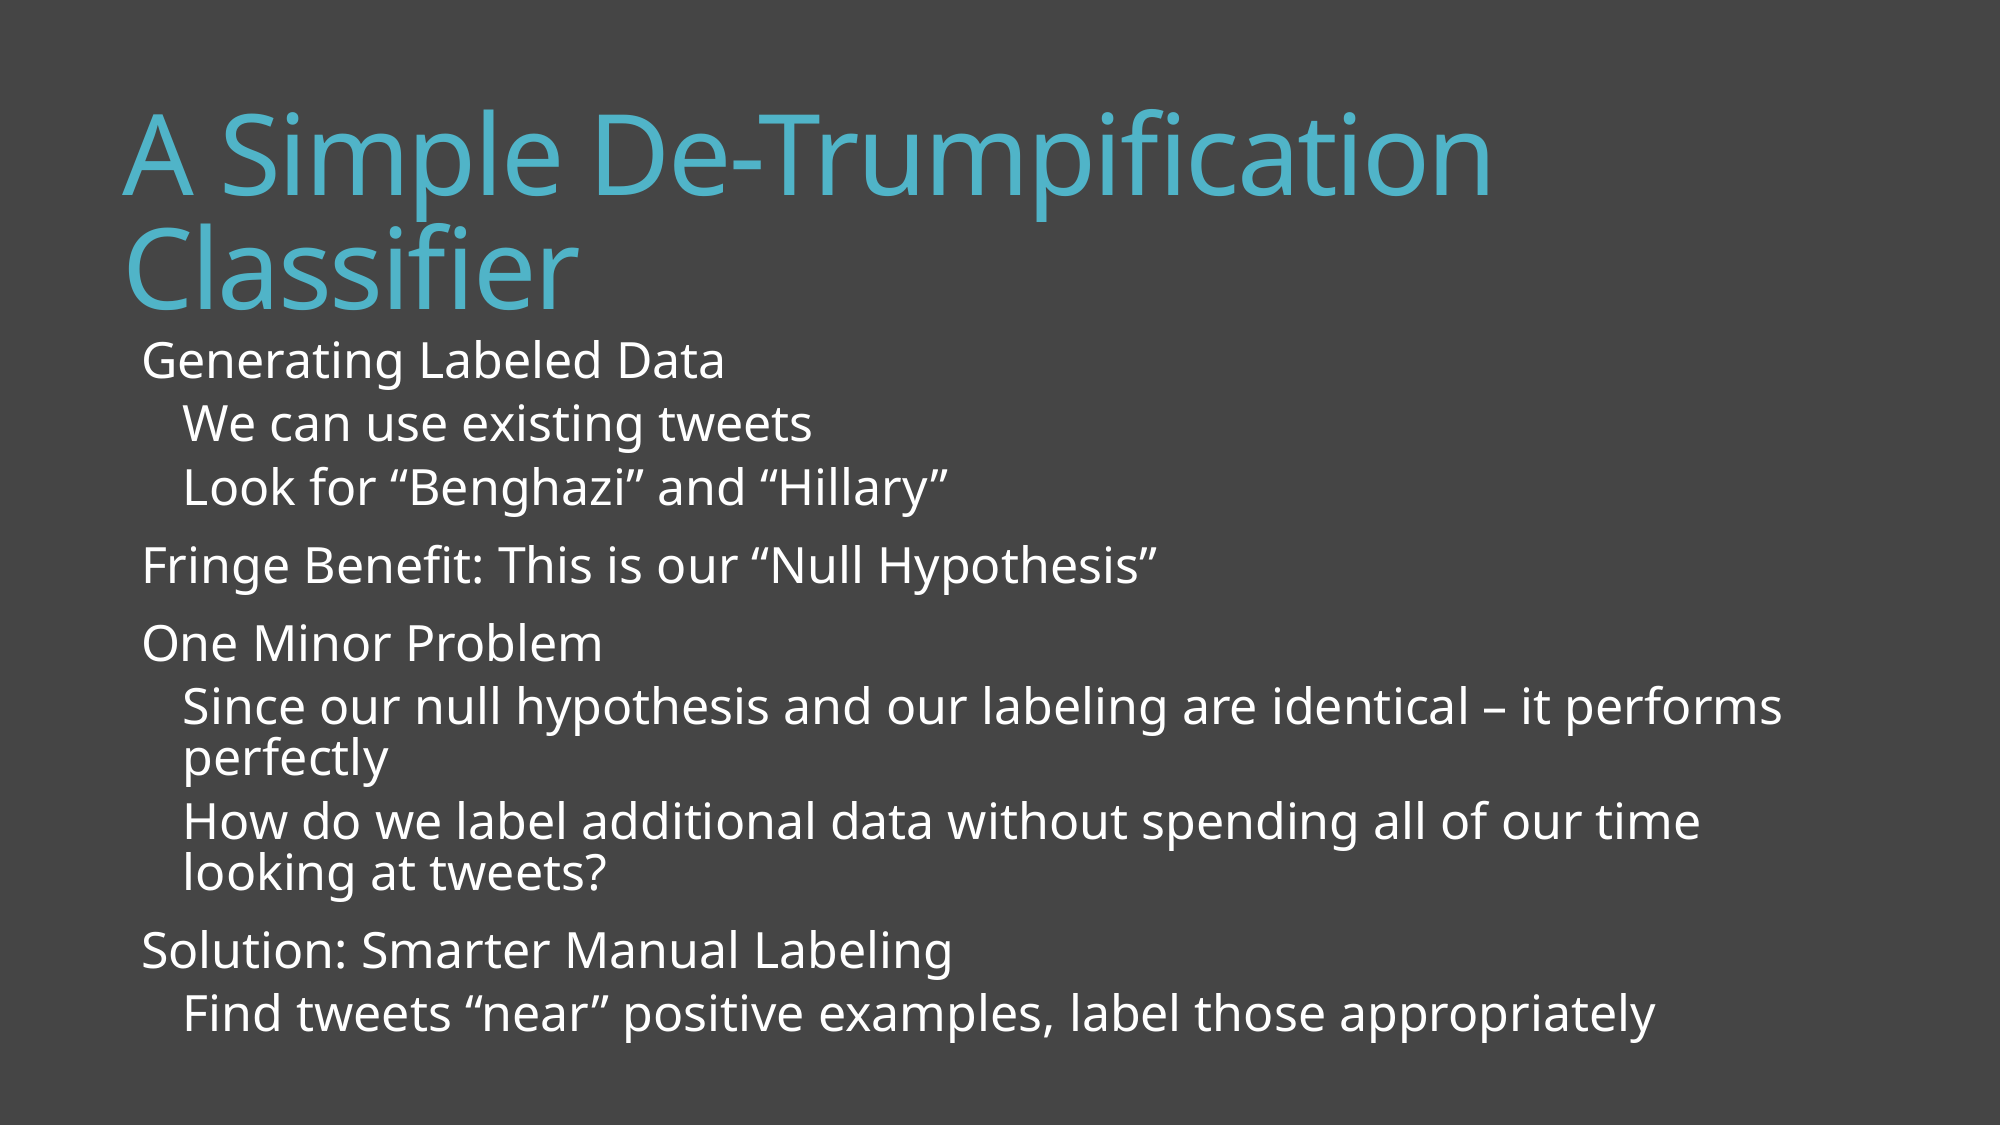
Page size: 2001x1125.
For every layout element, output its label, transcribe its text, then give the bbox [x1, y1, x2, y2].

title A Simple De-Trumpification Classifier [107, 81, 1875, 354]
list Generating Labeled Data We can use existing tweets Look for “Benghazi” and “Hillary” Fringe Benefit: This is our “Null Hypothesis” One Minor Problem Since our null hypothesis and our labeling are identical – it performs perfectly How do we label additional data without spending all of our time looking at tweets? Solution: Smarter Manual Labeling Find tweets “near” positive examples, label those appropriately [111, 329, 1876, 1056]
